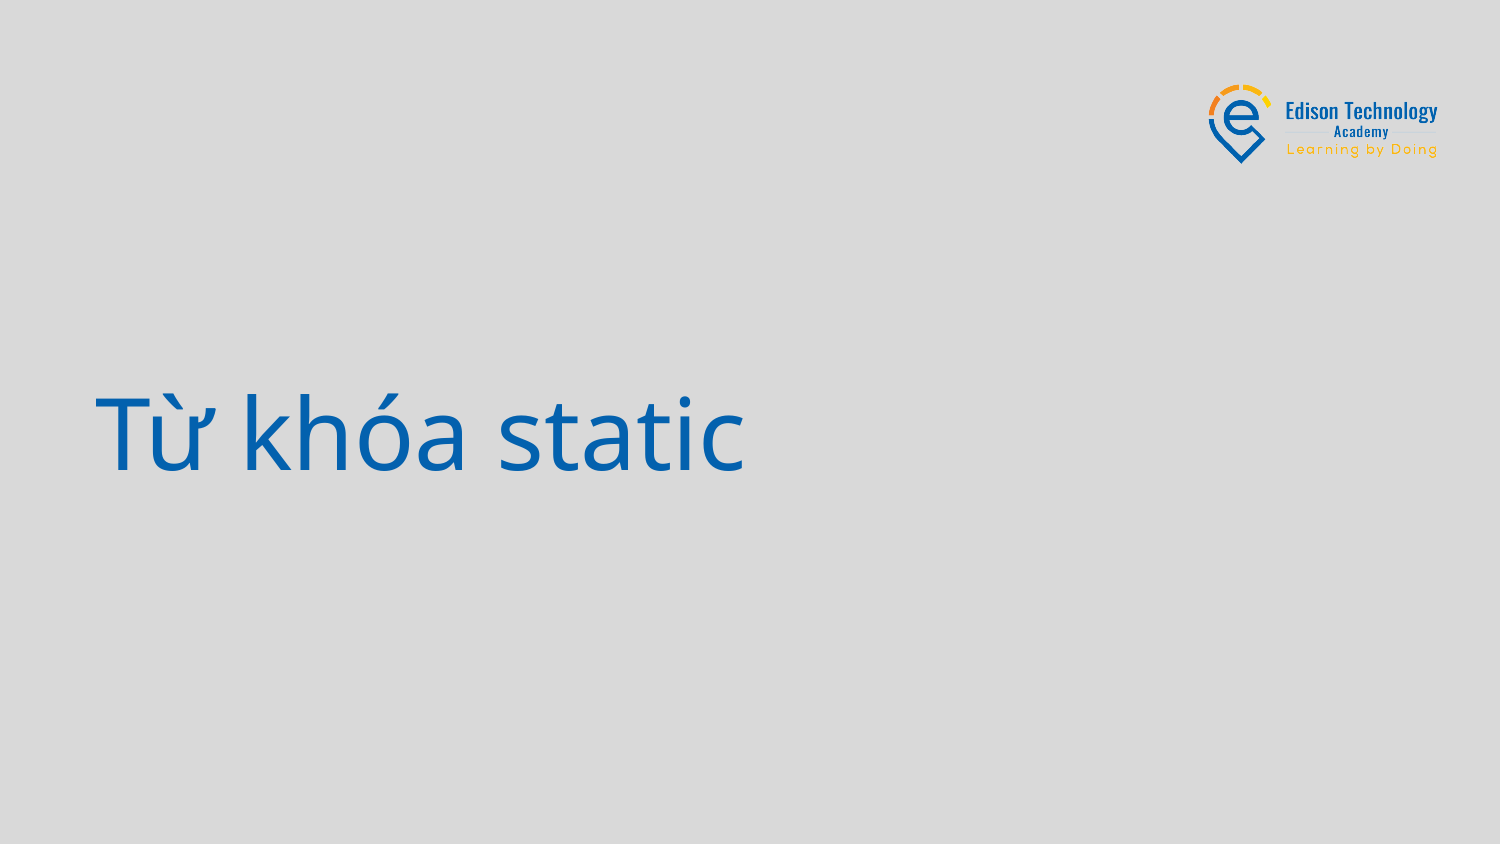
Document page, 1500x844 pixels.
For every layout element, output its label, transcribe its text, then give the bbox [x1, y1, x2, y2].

title Từ khóa static [80, 86, 1249, 758]
picture [1147, 83, 1500, 167]
